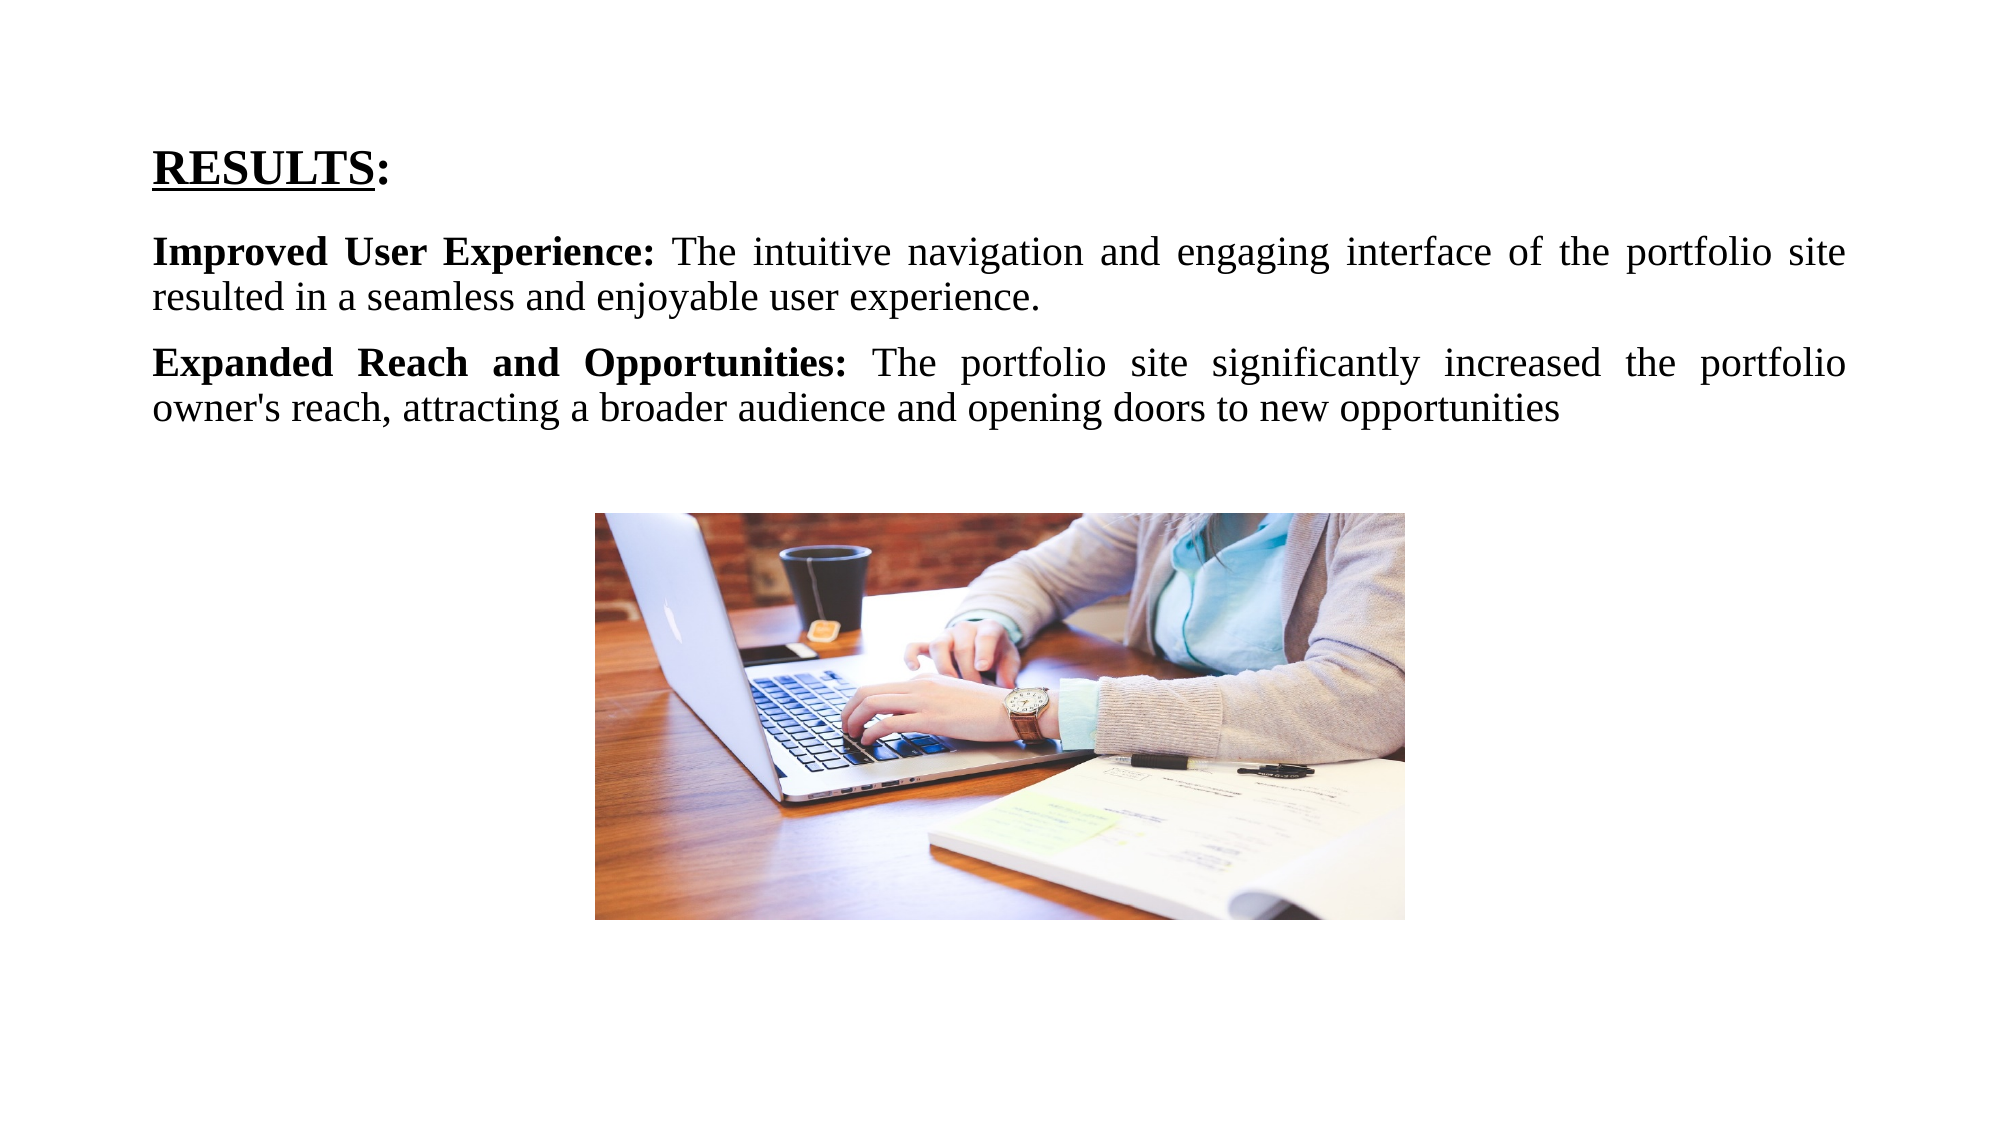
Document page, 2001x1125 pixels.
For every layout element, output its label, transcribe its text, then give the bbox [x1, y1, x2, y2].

title RESULTS: [137, 59, 1863, 221]
picture [595, 513, 1405, 920]
list Improved User Experience: The intuitive navigation and engaging interface of the portfolio site resulted in a seamless and enjoyable user experience. Expanded Reach and Opportunities: The portfolio site significantly increased the portfolio owner's reach, attracting a broader audience and opening doors to new opportunities [137, 221, 1863, 1014]
